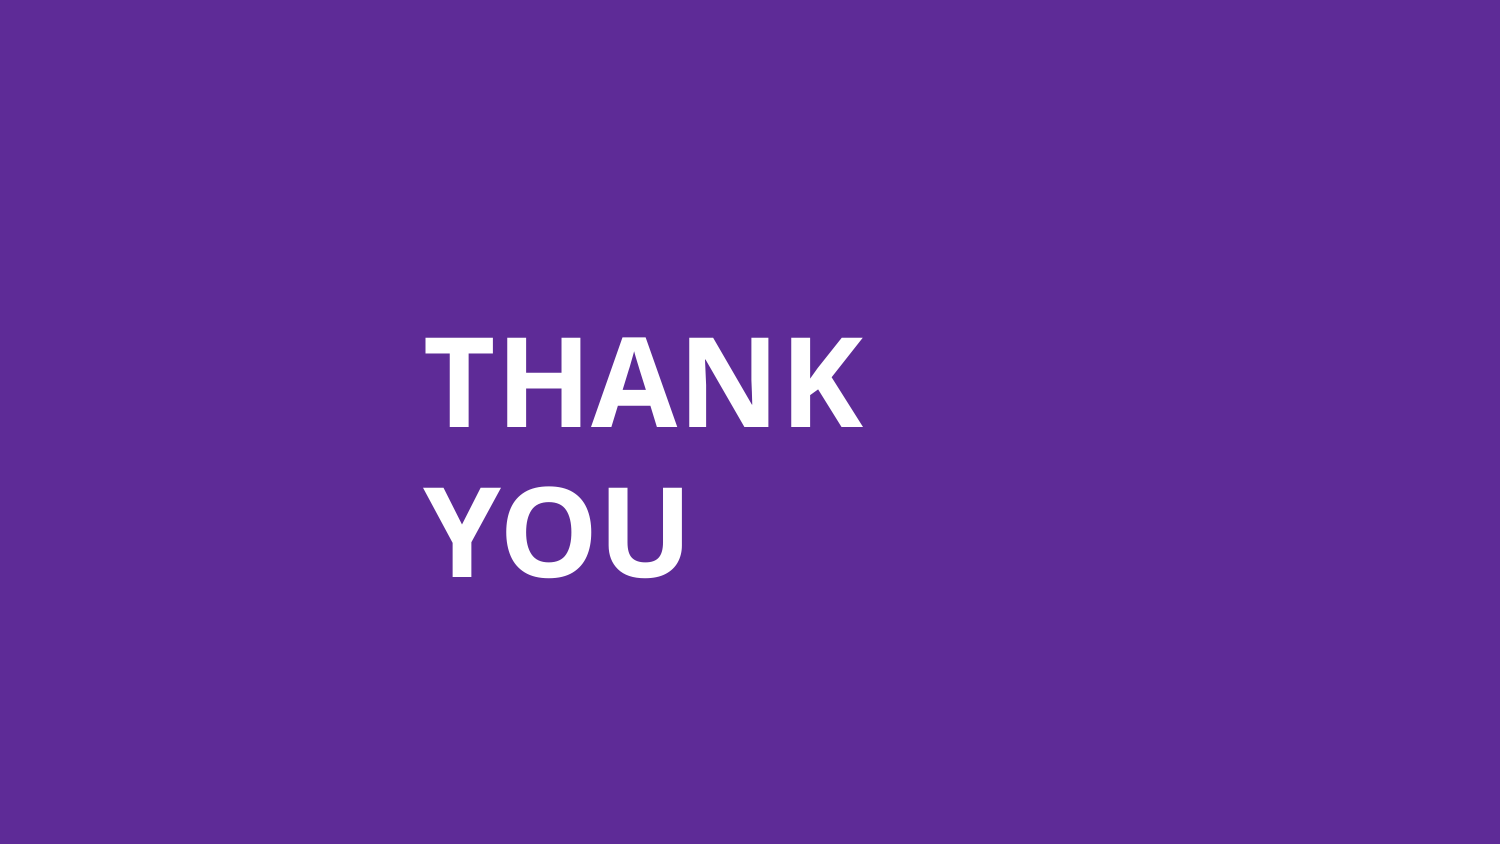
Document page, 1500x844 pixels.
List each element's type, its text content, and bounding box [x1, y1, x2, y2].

text_box THANK YOU [409, 287, 1091, 618]
